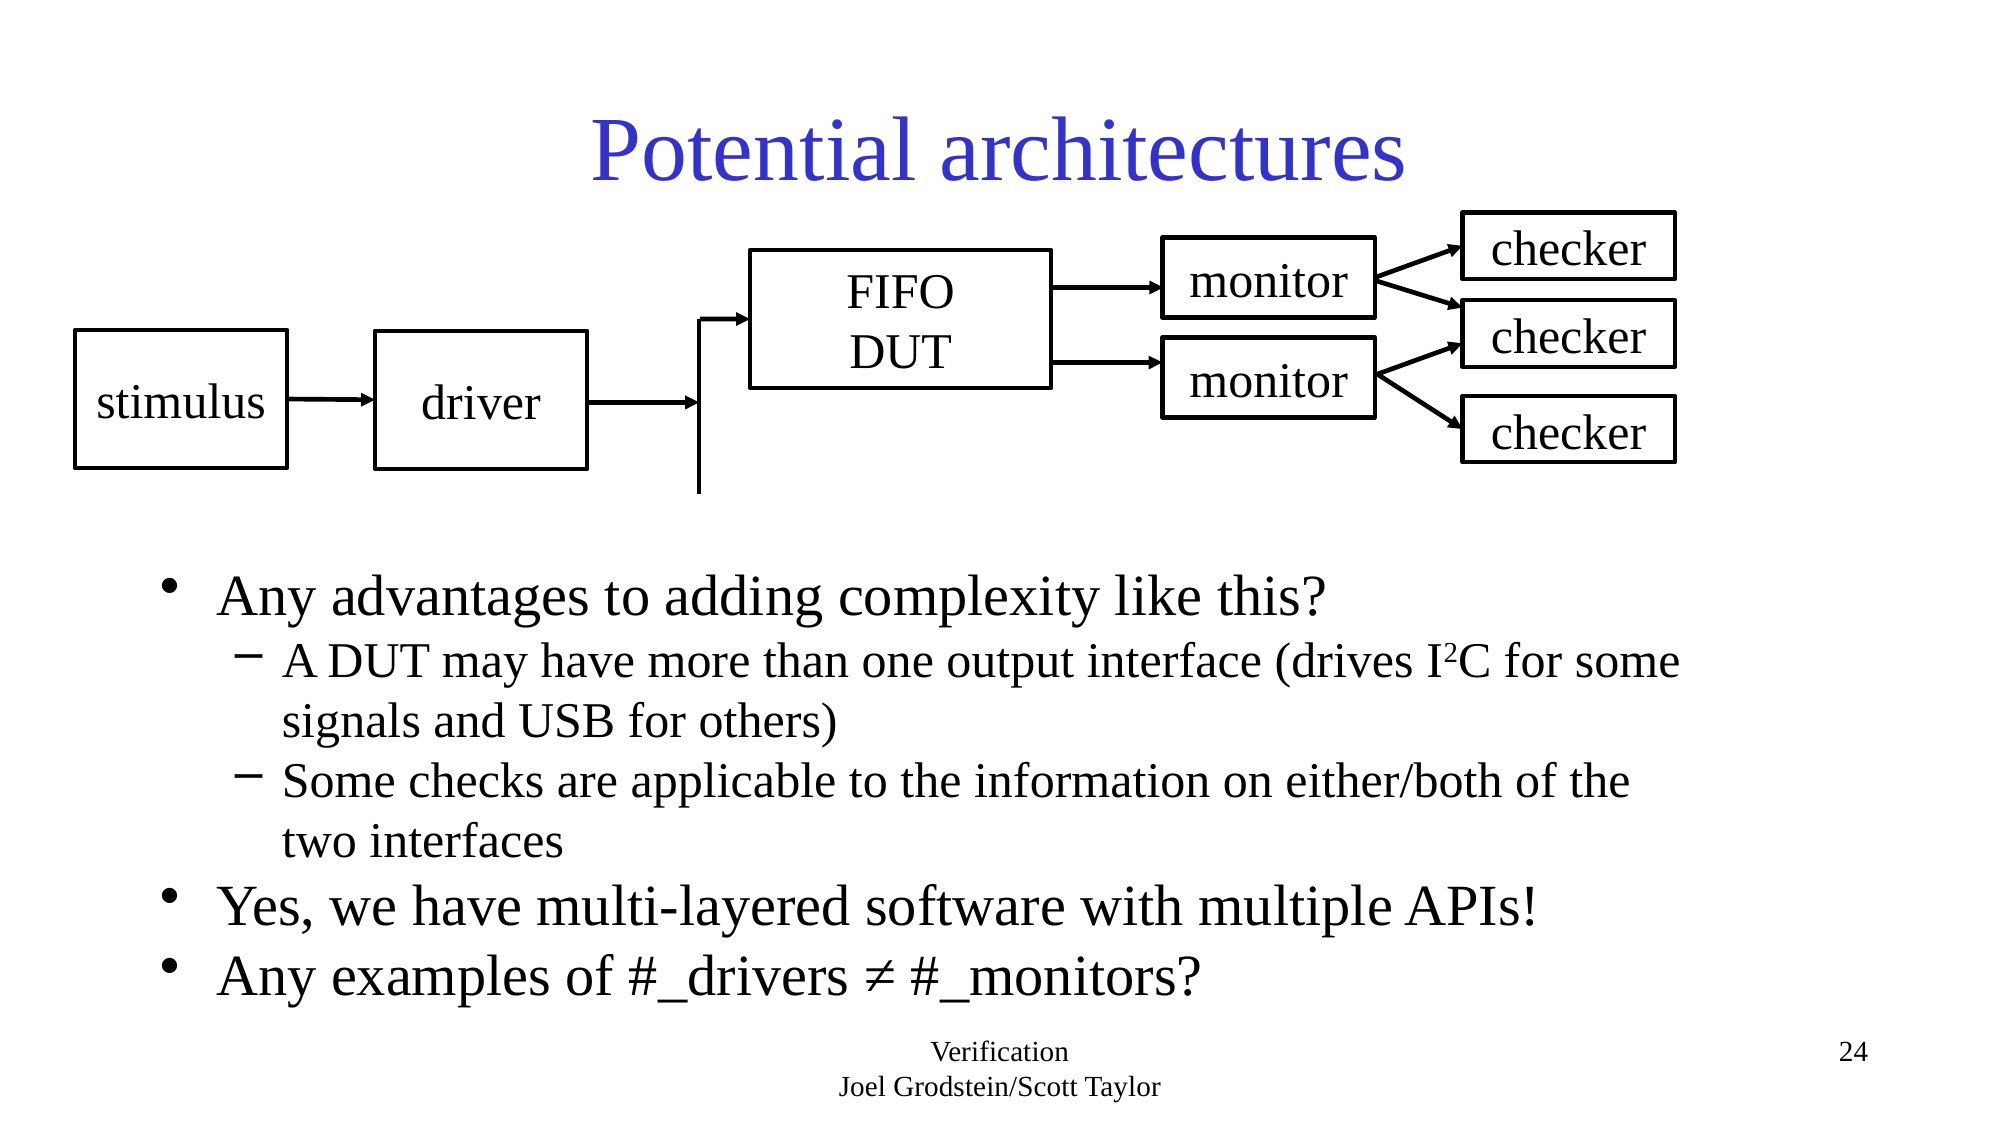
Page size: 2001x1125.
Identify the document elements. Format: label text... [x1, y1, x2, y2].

text_box stimulus [73, 328, 289, 470]
text_box checker [1460, 298, 1677, 369]
text_box monitor [1160, 335, 1377, 420]
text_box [1374, 343, 1463, 376]
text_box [1374, 245, 1463, 278]
text_box driver [373, 329, 589, 471]
list Any advantages to adding complexity like this? A DUT may have more than one output interface (drives I2C for some signals and USB for others) Some checks are applicable to the information on either/both of the two interfaces Yes, we have multi-layered software with multiple APIs! Any examples of #_drivers ≠ #_monitors? [144, 549, 1713, 1025]
title Potential architectures [150, 50, 1850, 238]
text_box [1376, 280, 1463, 308]
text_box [1377, 383, 1463, 430]
text_box checker [1460, 394, 1677, 464]
text_box FIFO DUT [748, 248, 1053, 390]
text_box checker [1460, 210, 1677, 281]
text_box monitor [1160, 235, 1377, 320]
footer Verification Joel Grodstein/Scott Taylor [683, 1024, 1317, 1101]
